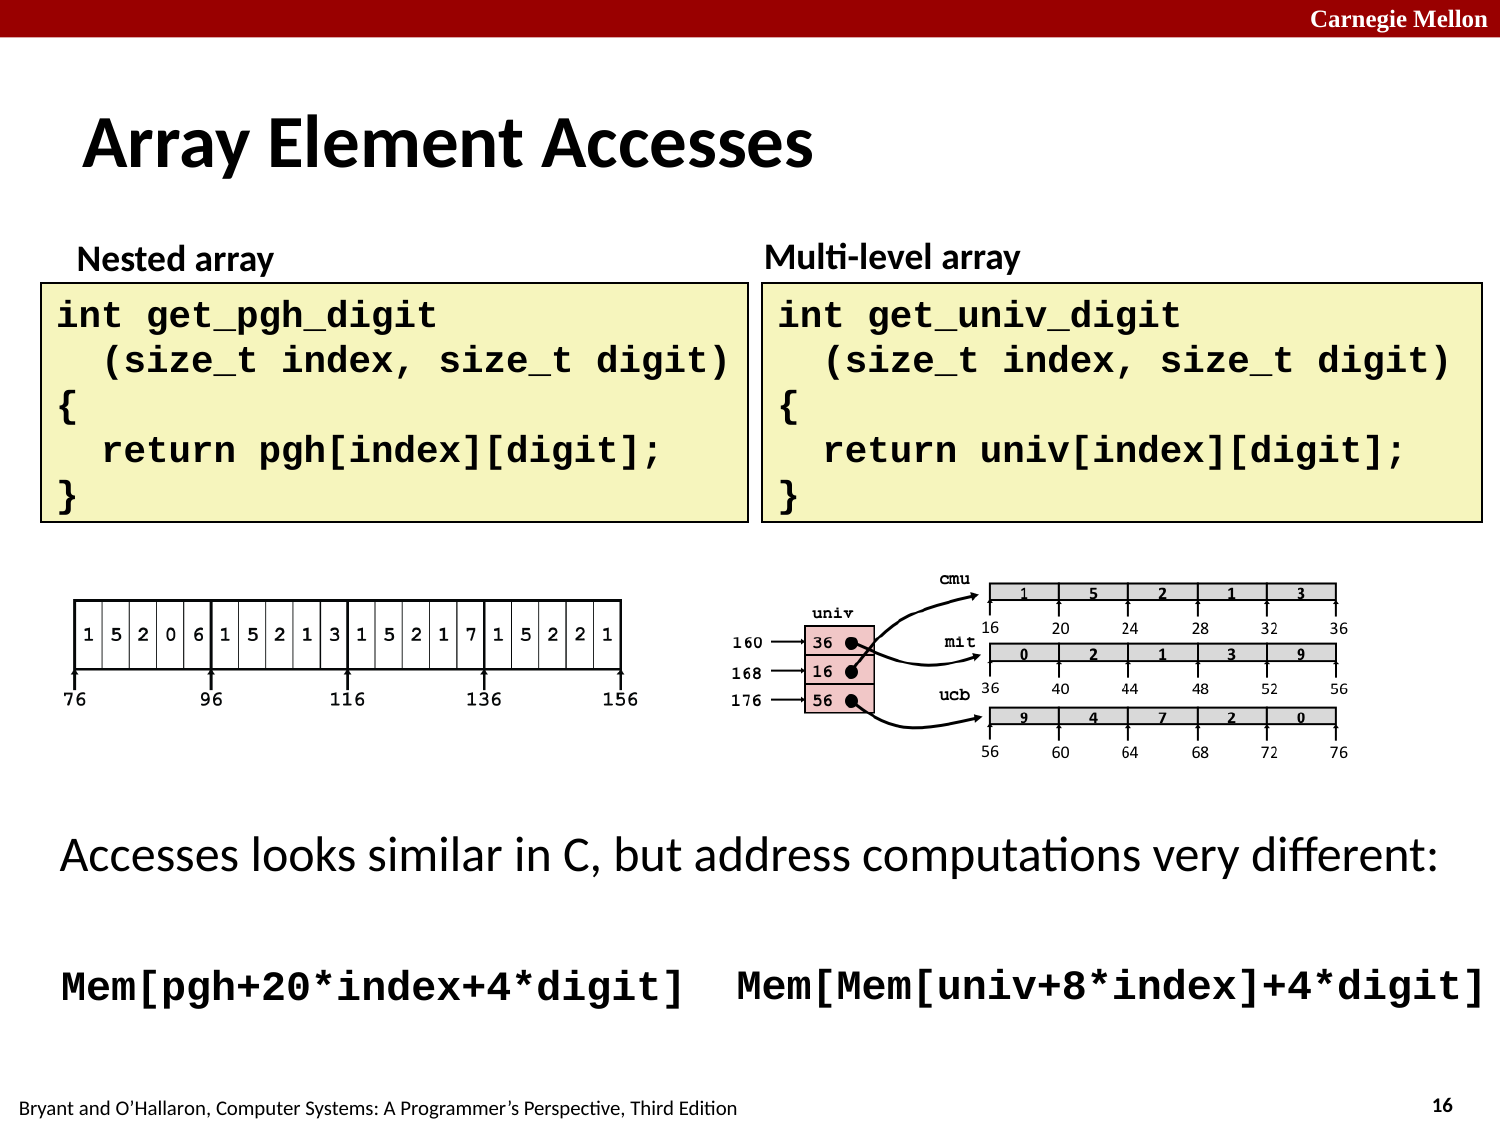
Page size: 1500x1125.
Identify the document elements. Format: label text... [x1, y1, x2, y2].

text_box Multi-level array [749, 224, 1037, 285]
text_box Accesses looks similar in C, but address computations very different: [44, 813, 1467, 889]
text_box Nested array [61, 226, 290, 287]
text_box Mem[pgh+20*index+4*digit] [46, 951, 702, 1017]
text_box Mem[Mem[univ+8*index]+4*digit] [721, 950, 1500, 1015]
picture [723, 562, 1376, 765]
text_box int get_univ_digit (size_t index, size_t digit) { return univ[index][digit]; } [762, 282, 1483, 523]
picture [62, 599, 638, 721]
text_box int get_pgh_digit (size_t index, size_t digit) { return pgh[index][digit]; } [41, 282, 748, 523]
title Array Element Accesses [66, 74, 1313, 201]
